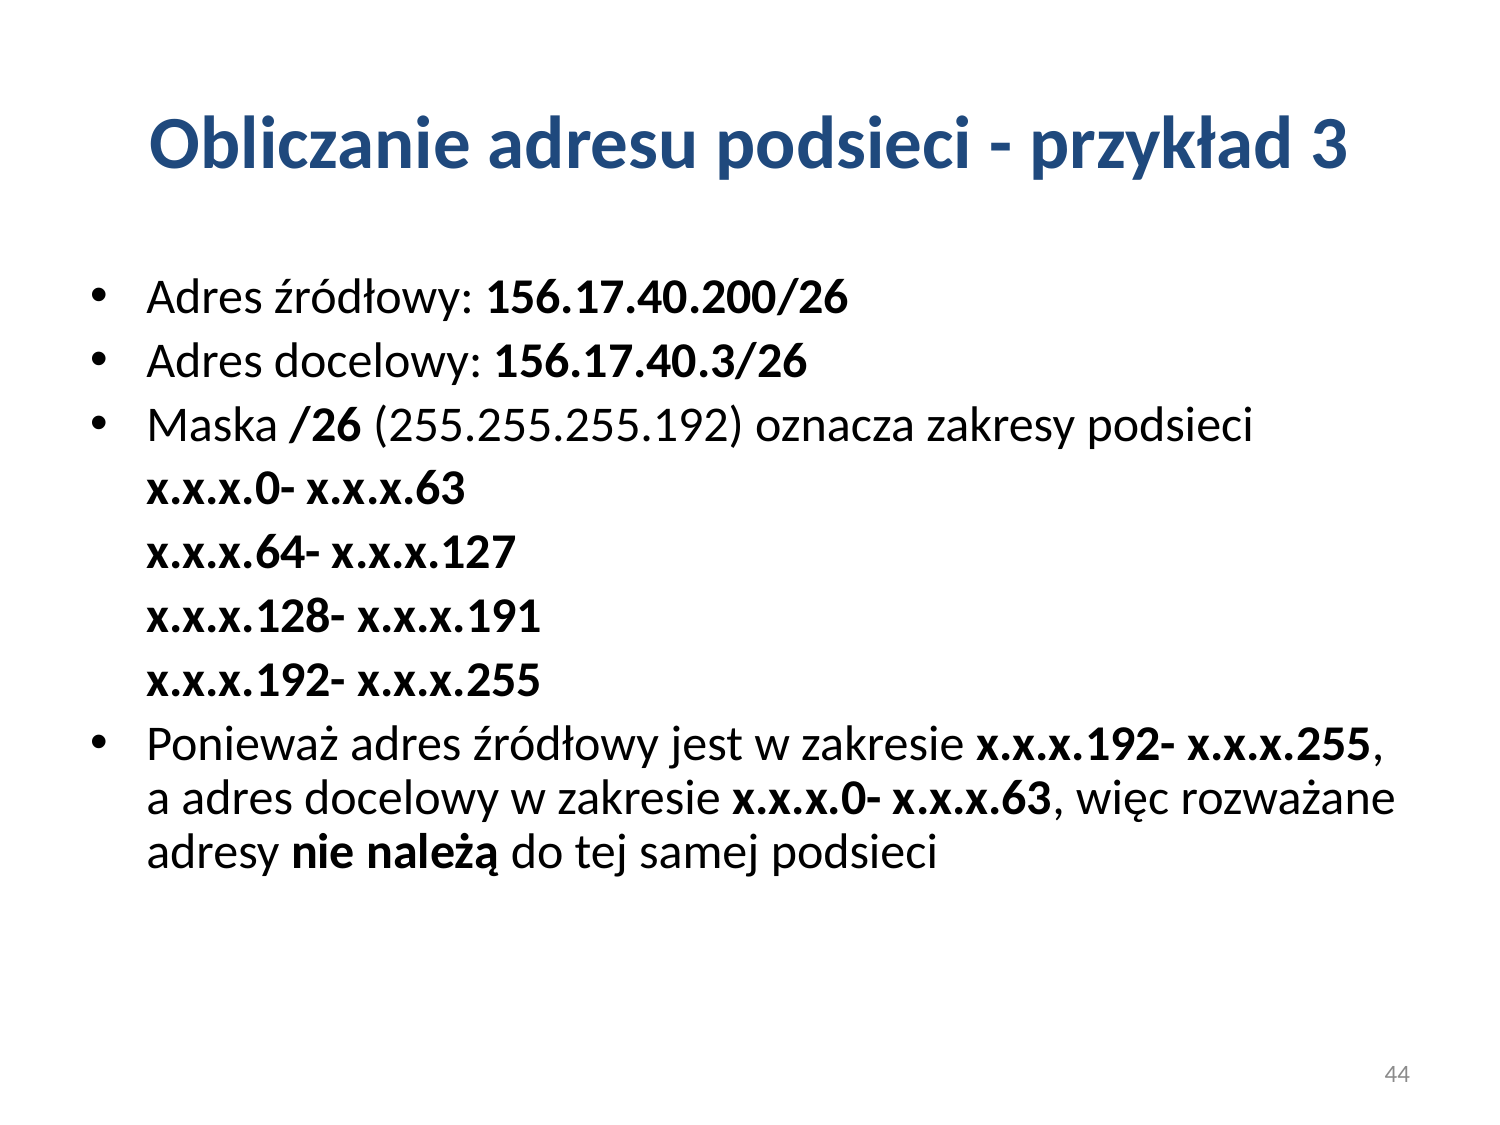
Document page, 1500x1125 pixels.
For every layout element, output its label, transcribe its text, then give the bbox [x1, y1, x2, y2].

slide_number 44 [1074, 1042, 1425, 1103]
title Obliczanie adresu podsieci - przykład 3 [75, 45, 1425, 233]
list Adres źródłowy: 156.17.40.200/26 Adres docelowy: 156.17.40.3/26 Maska /26 (255.255.255.192) oznacza zakresy podsieci x.x.x.0- x.x.x.63 x.x.x.64- x.x.x.127 x.x.x.128- x.x.x.191 x.x.x.192- x.x.x.255 Ponieważ adres źródłowy jest w zakresie x.x.x.192- x.x.x.255, a adres docelowy w zakresie x.x.x.0- x.x.x.63, więc rozważane adresy nie należą do tej samej podsieci [75, 262, 1425, 1005]
